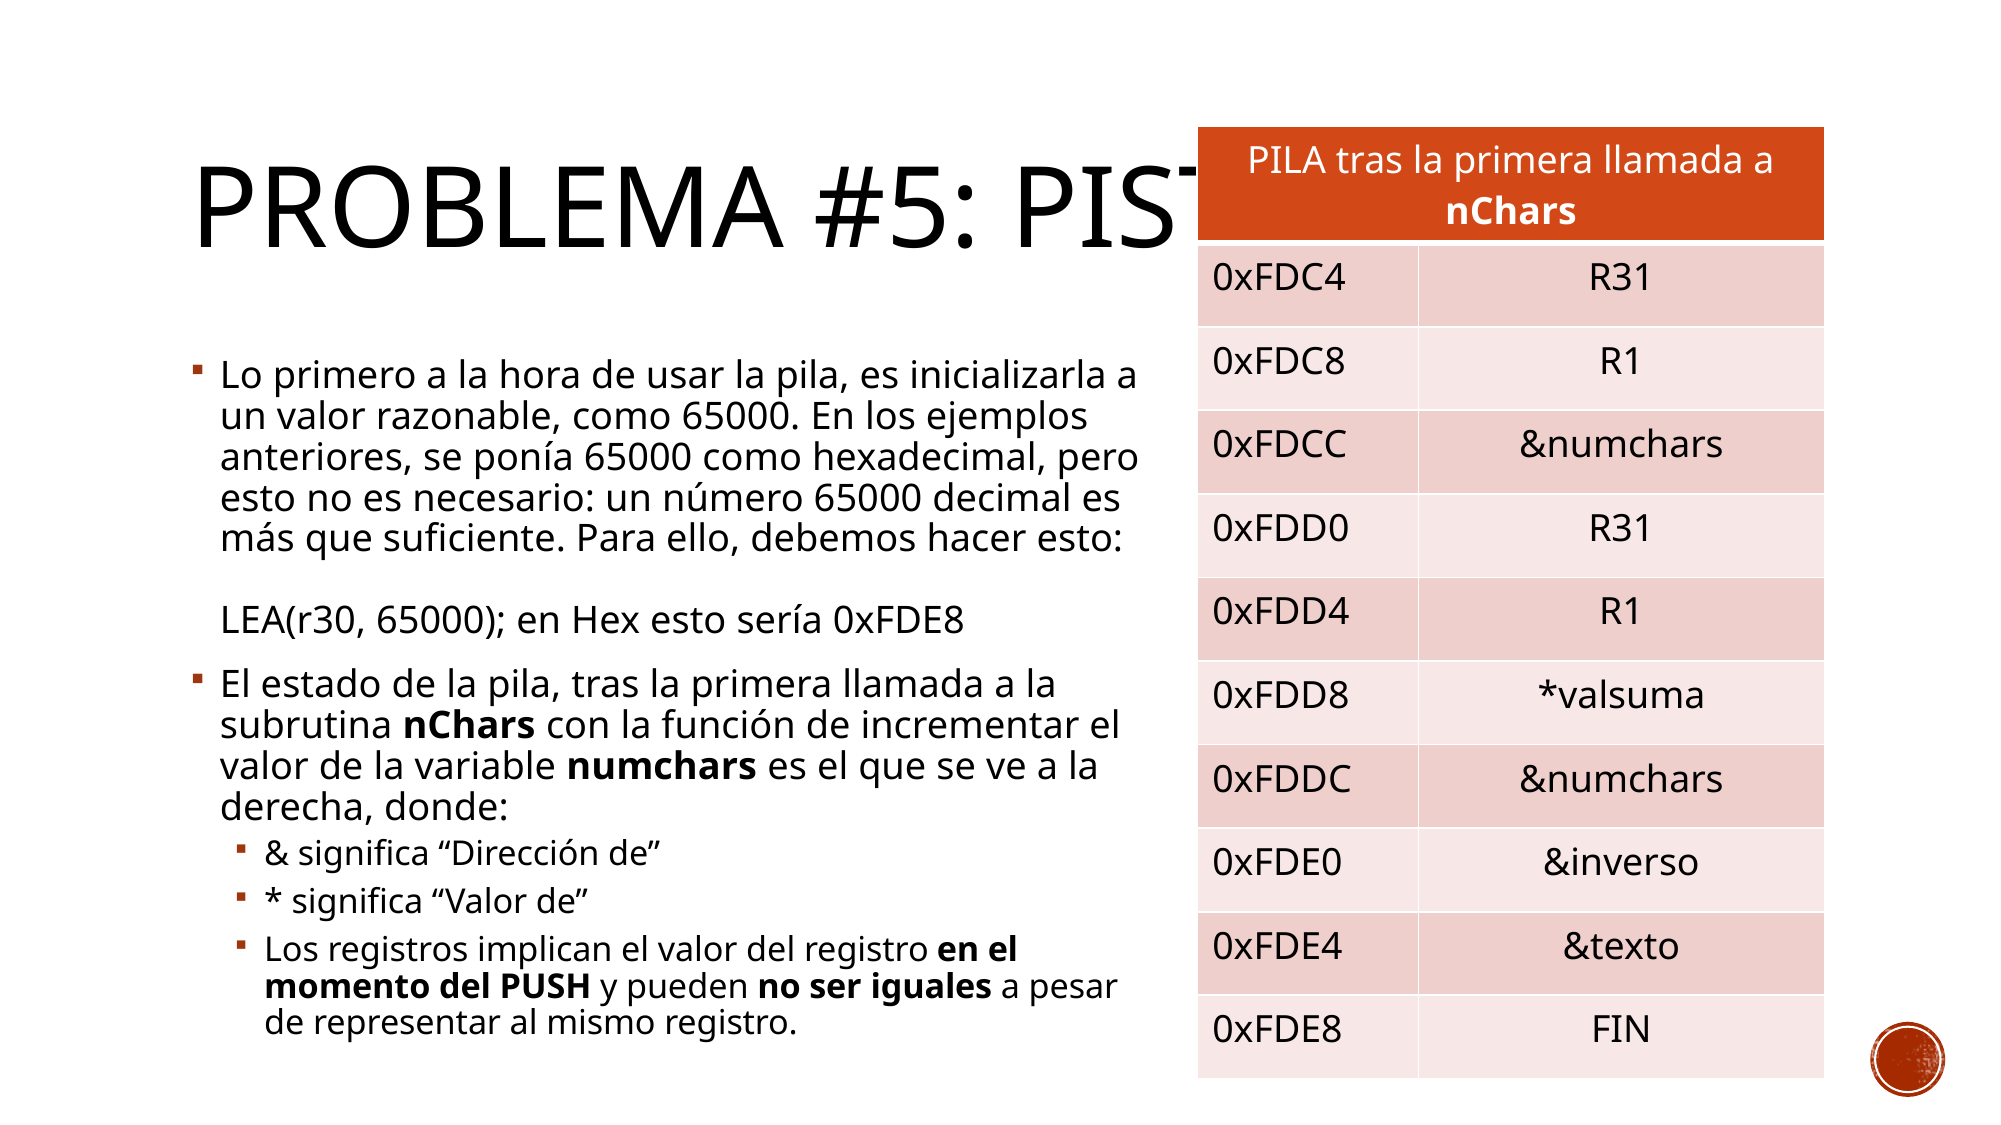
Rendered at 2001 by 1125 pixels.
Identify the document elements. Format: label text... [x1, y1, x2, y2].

table_cell 0xFDE4 [1198, 913, 1418, 994]
table_cell &numchars [1419, 411, 1824, 493]
table_cell *valsuma [1419, 662, 1824, 744]
table_cell R31 [1419, 495, 1824, 577]
table_cell 0xFDC8 [1198, 328, 1418, 409]
table_cell 0xFDC4 [1198, 246, 1418, 326]
table_cell 0xFDD0 [1198, 495, 1418, 577]
table_cell 0xFDDC [1198, 745, 1418, 827]
table_cell &texto [1419, 913, 1824, 994]
table_cell 0xFDE8 [1198, 996, 1418, 1078]
table_cell &inverso [1419, 829, 1824, 911]
table_cell FIN [1419, 996, 1824, 1078]
table_cell R31 [1419, 246, 1824, 326]
table_cell R1 [1419, 578, 1824, 660]
table_cell &numchars [1419, 745, 1824, 827]
list Lo primero a la hora de usar la pila, es inicializarla a un valor razonable, como 65000. En los ejemplos anteriores, se ponía 65000 como hexadecimal, pero esto no es necesario: un número 65000 decimal es más que suficiente. Para ello, debemos hacer esto: LEA(r30, 65000); en Hex esto sería 0xFDE8 El estado de la pila, tras la primera llamada a la subrutina nChars con la función de incrementar el valor de la variable numchars es el que se ve a la derecha, donde: & significa “Dirección de” * significa “Valor de” Los registros implican el valor del registro en el momento del PUSH y pueden no ser iguales a pesar de representar al mismo registro. [175, 348, 1159, 1067]
table_cell 0xFDD4 [1198, 578, 1418, 660]
table_cell R1 [1419, 328, 1824, 409]
table_cell 0xFDD8 [1198, 662, 1418, 744]
table_header PILA tras la primera llamada a nChars [1198, 127, 1824, 240]
title Problema #5: pistas [175, 79, 1826, 344]
table_cell 0xFDCC [1198, 411, 1418, 493]
table_cell 0xFDE0 [1198, 829, 1418, 911]
